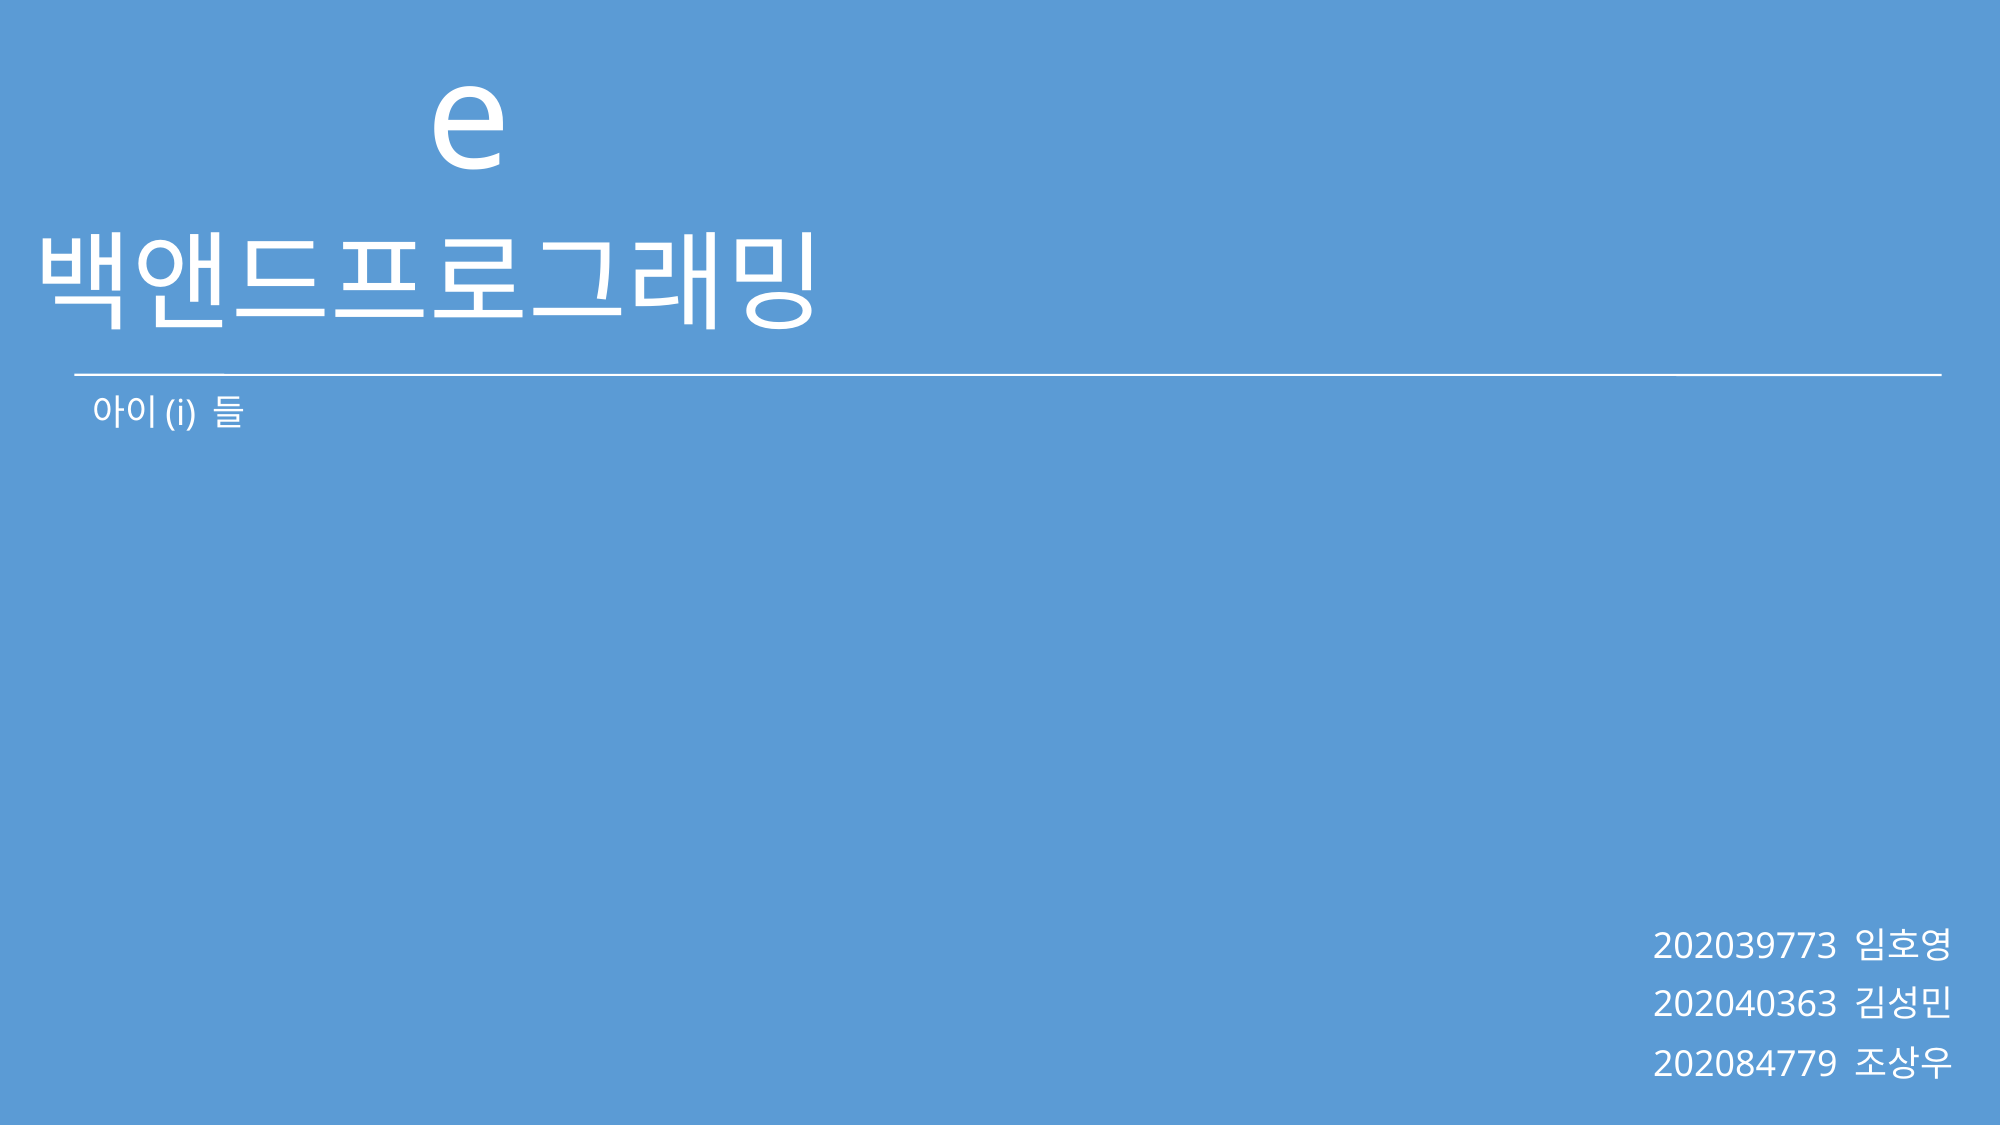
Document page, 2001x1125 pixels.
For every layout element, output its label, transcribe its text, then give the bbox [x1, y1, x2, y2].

subtitle 202040363 김성민 [1634, 978, 1972, 1037]
text_box MovieMate [71, 60, 865, 206]
title 백앤드프로그래밍 [0, 205, 898, 351]
subtitle 202039773 임호영 [1634, 920, 1972, 978]
subtitle 아이(i) 들 [0, 382, 338, 441]
subtitle 202084779 조상우 [1634, 1037, 1972, 1096]
